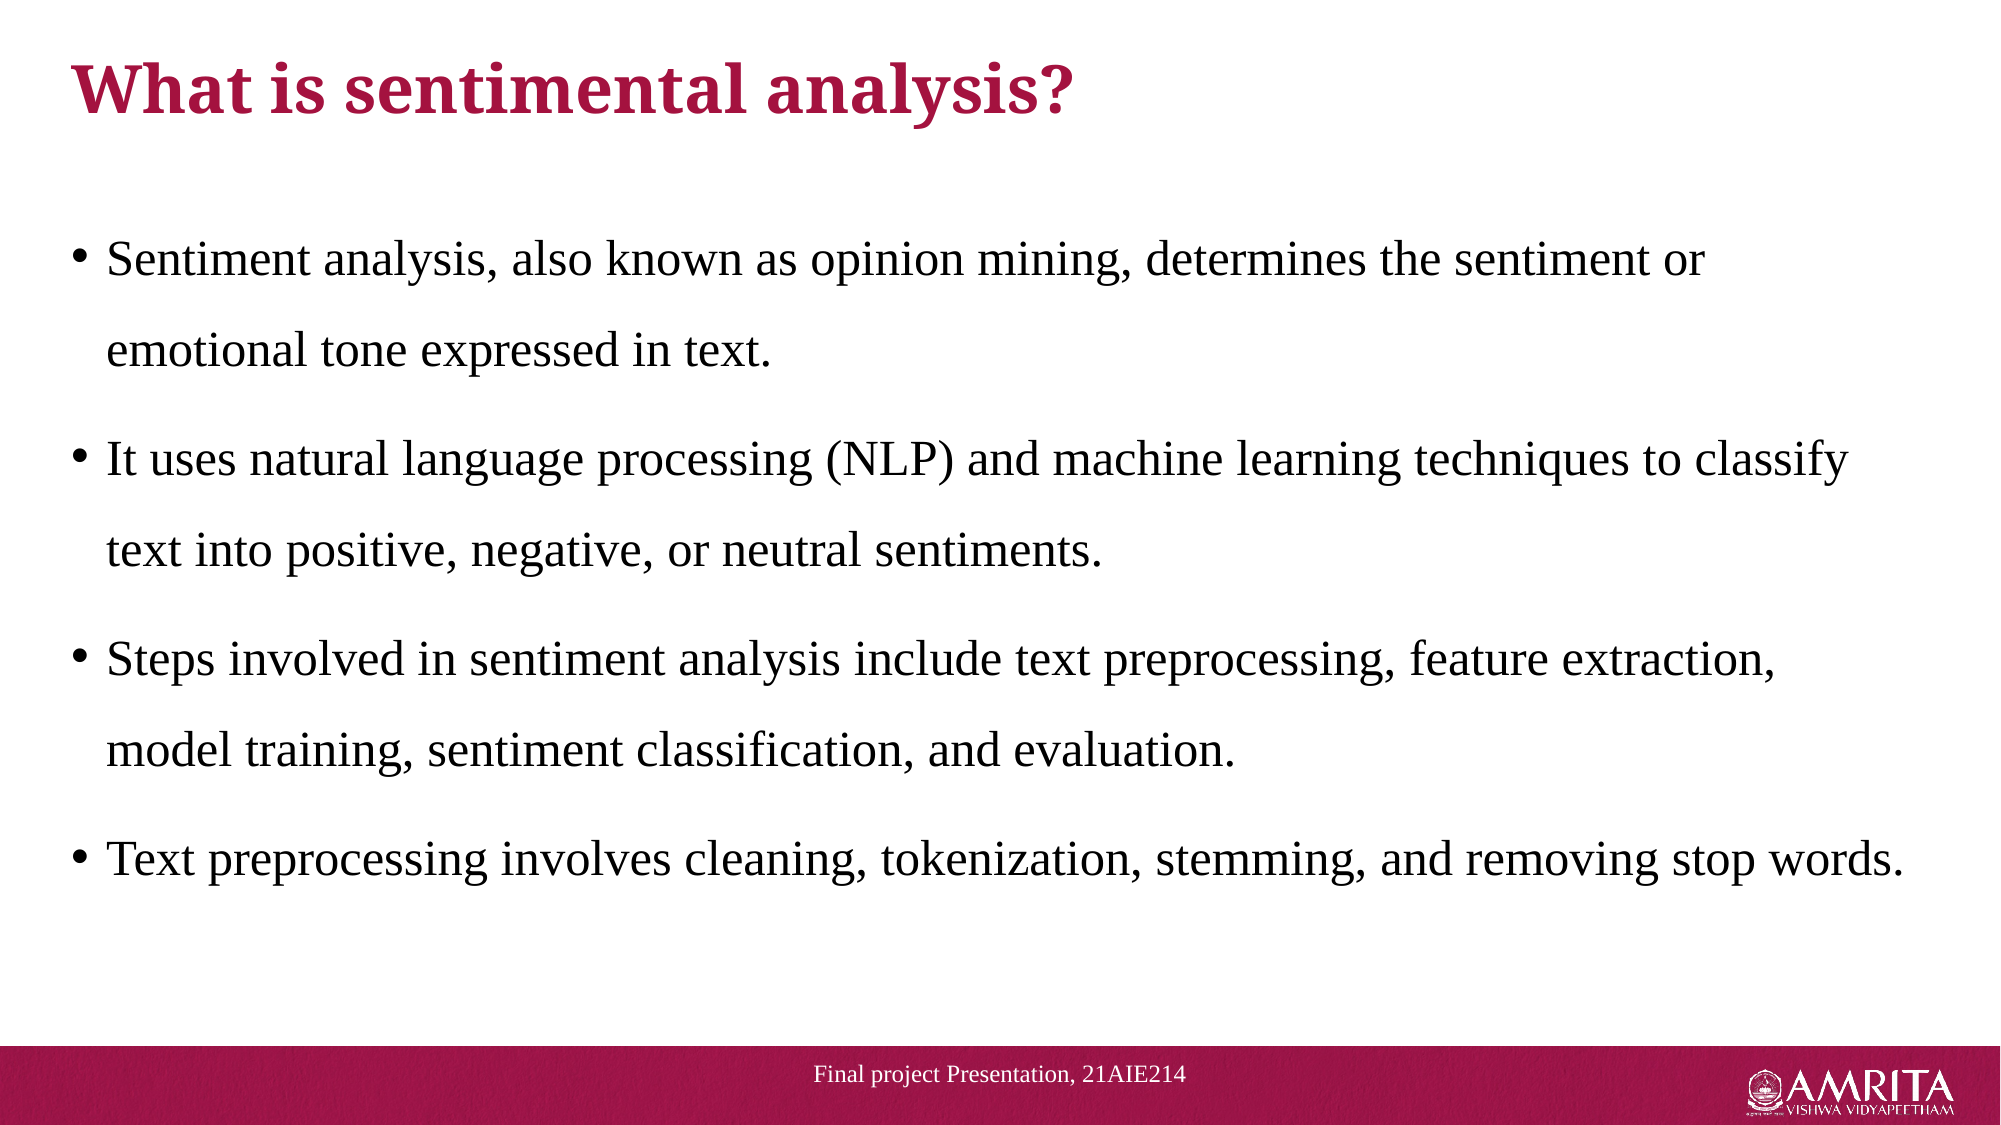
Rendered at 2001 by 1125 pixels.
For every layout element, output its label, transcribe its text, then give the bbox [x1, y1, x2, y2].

picture [0, 1046, 2001, 1125]
list Sentiment analysis, also known as opinion mining, determines the sentiment or emotional tone expressed in text. It uses natural language processing (NLP) and machine learning techniques to classify text into positive, negative, or neutral sentiments. Steps involved in sentiment analysis include text preprocessing, feature extraction, model training, sentiment classification, and evaluation. Text preprocessing involves cleaning, tokenization, stemming, and removing stop words. [55, 186, 1933, 992]
title What is sentimental analysis? [55, 57, 1933, 127]
footer Final project Presentation, 21AIE214 [662, 1042, 1338, 1103]
